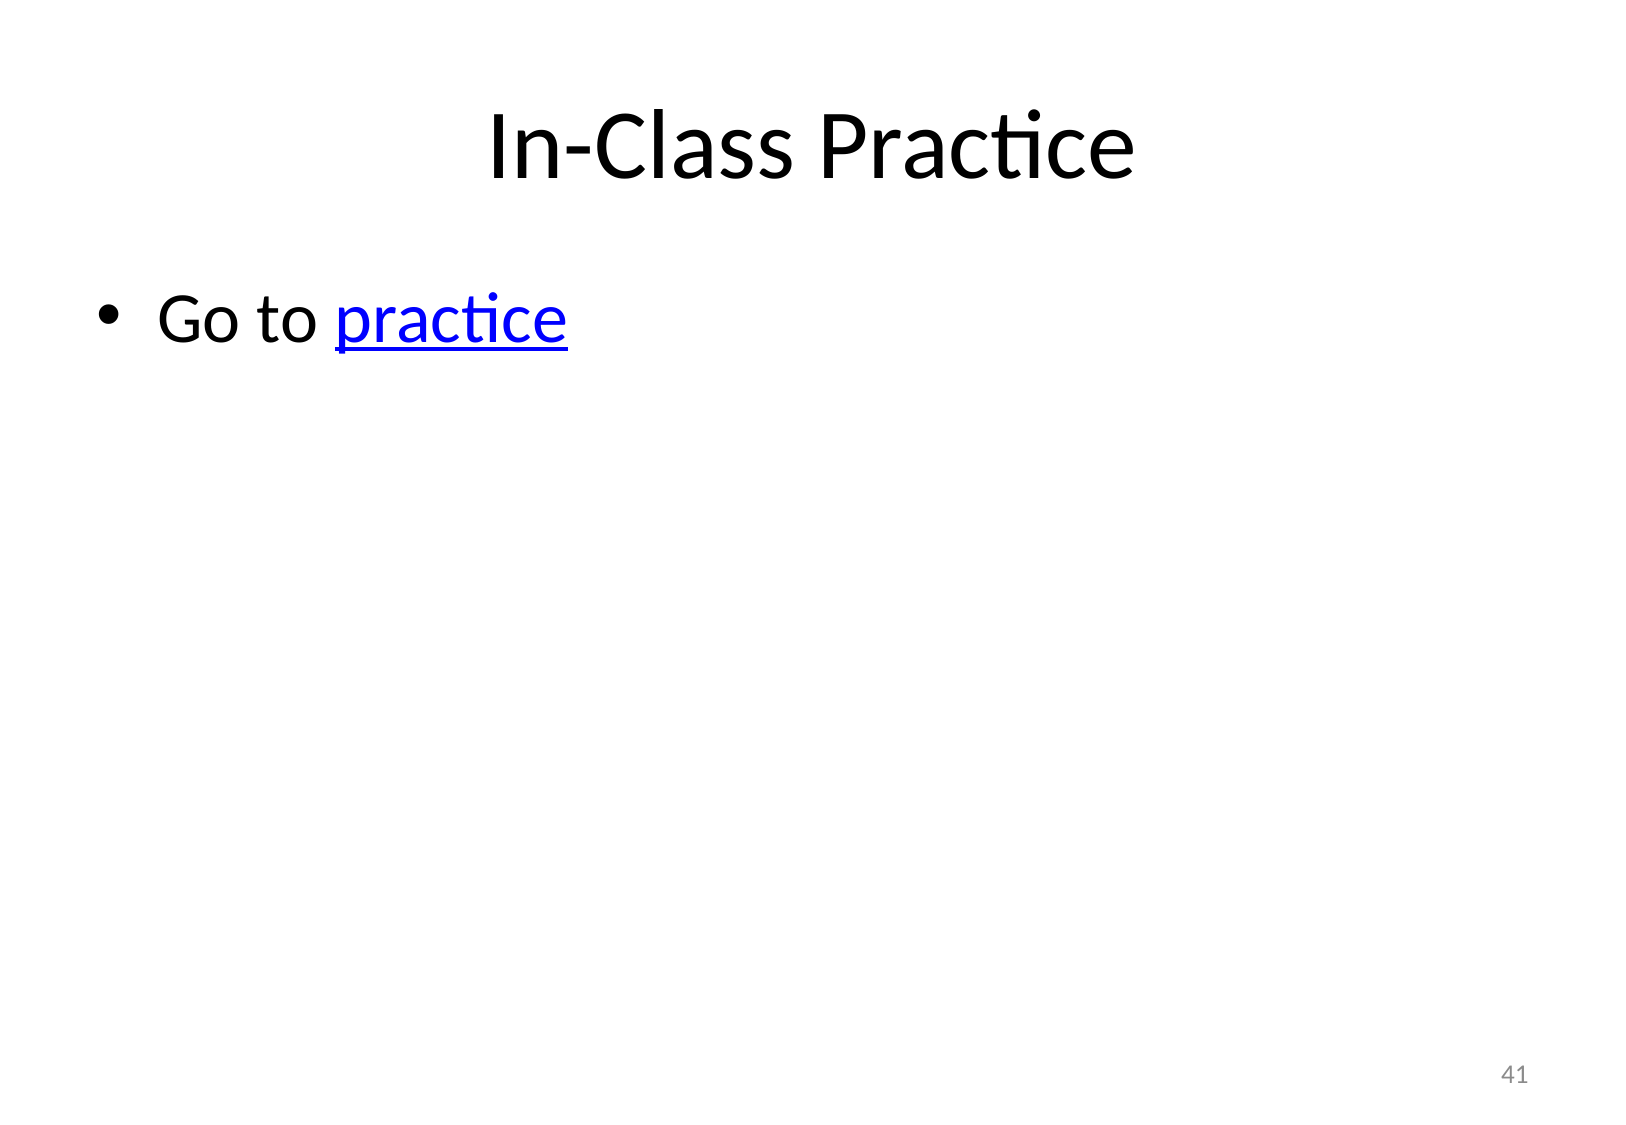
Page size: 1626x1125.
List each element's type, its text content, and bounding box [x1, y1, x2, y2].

title In-Class Practice [81, 45, 1544, 233]
list Go to practice [81, 262, 1544, 1005]
slide_number 41 [1164, 1042, 1544, 1103]
